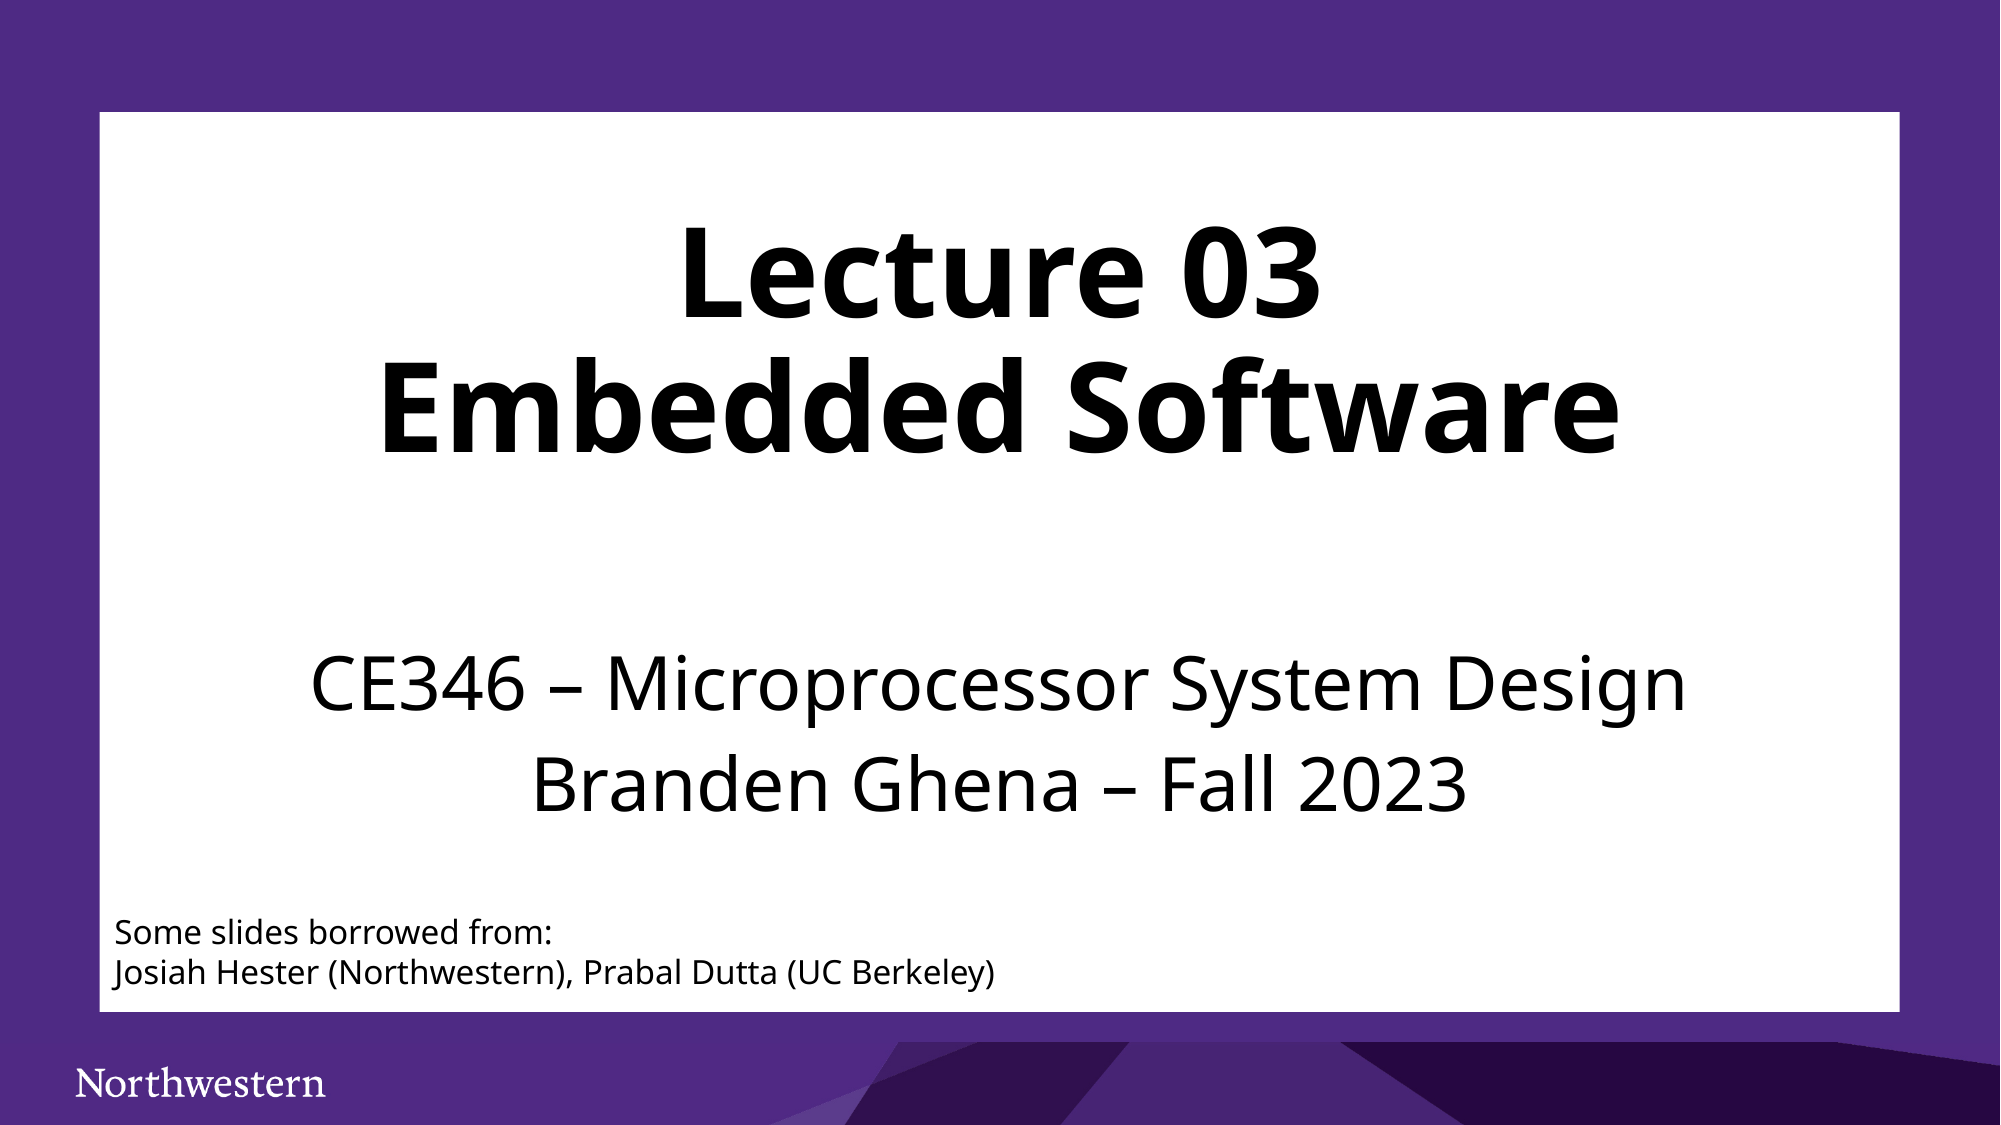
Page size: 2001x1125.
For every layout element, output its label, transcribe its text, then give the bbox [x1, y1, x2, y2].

picture [0, 1042, 2000, 1125]
subtitle CE346 – Microprocessor System Design Branden Ghena – Fall 2023 [99, 637, 1900, 863]
title Lecture 03 Embedded Software [99, 112, 1900, 488]
text_box Some slides borrowed from: Josiah Hester (Northwestern), Prabal Dutta (UC Berkeley) [99, 904, 1900, 999]
